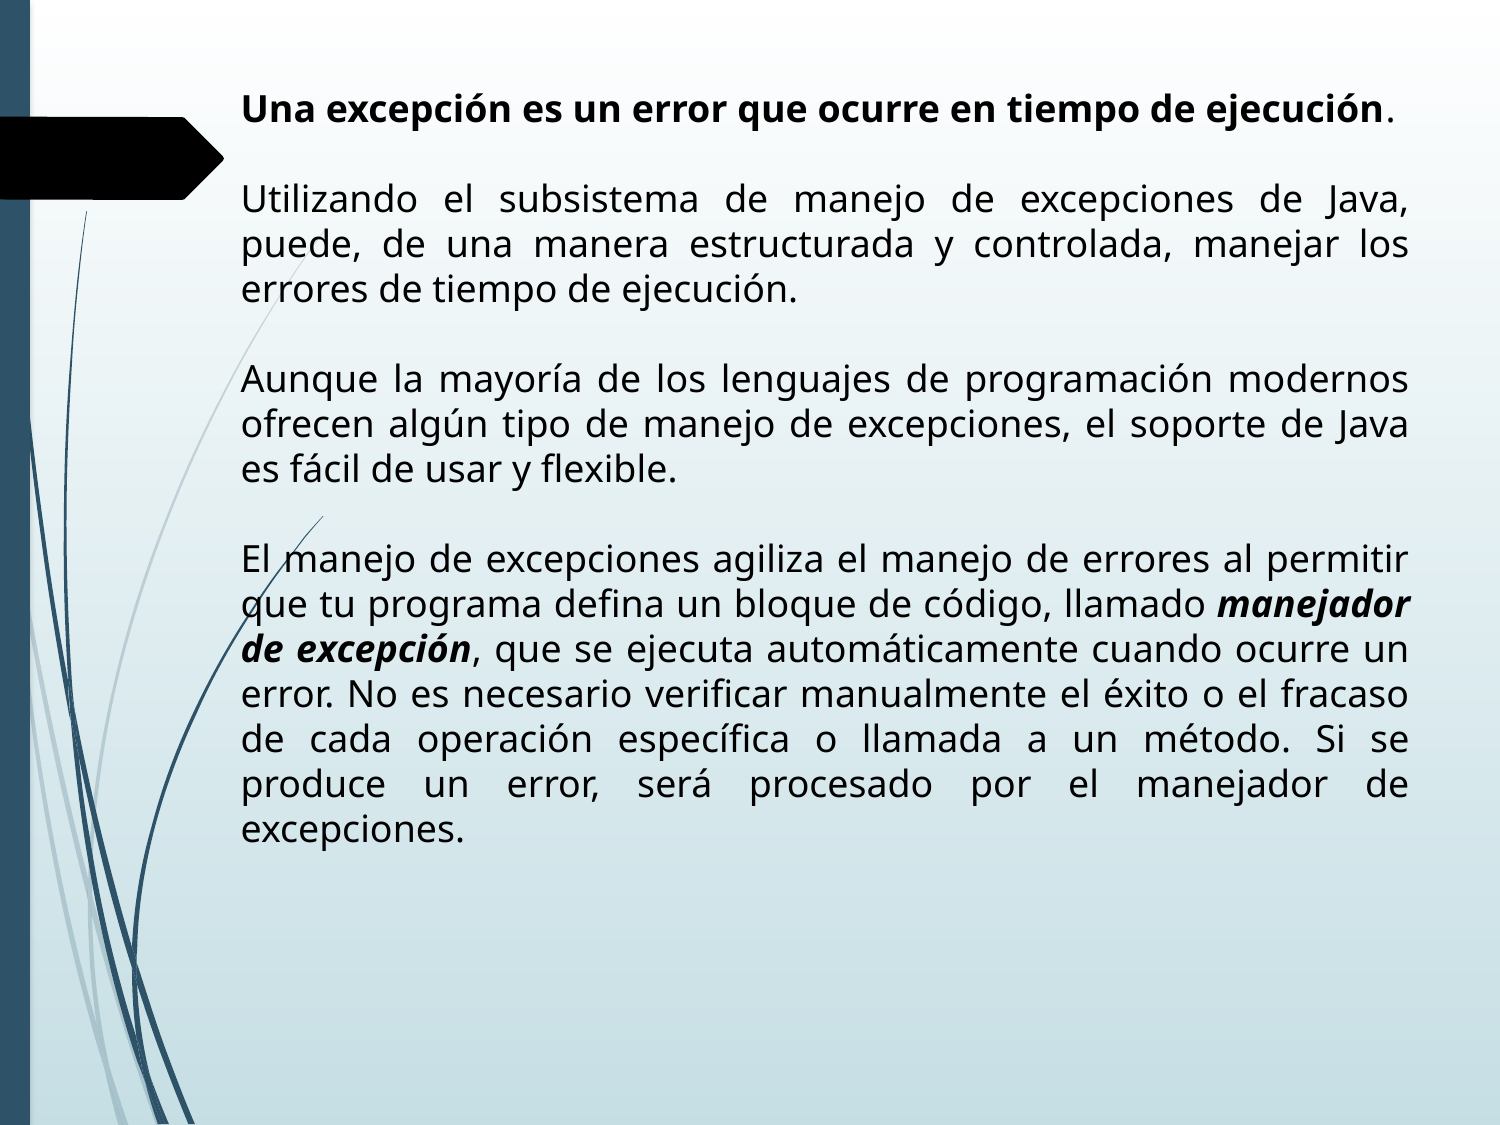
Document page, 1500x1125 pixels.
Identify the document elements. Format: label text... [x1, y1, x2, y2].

text_box Una excepción es un error que ocurre en tiempo de ejecución. Utilizando el subsistema de manejo de excepciones de Java, puede, de una manera estructurada y controlada, manejar los errores de tiempo de ejecución. Aunque la mayoría de los lenguajes de programación modernos ofrecen algún tipo de manejo de excepciones, el soporte de Java es fácil de usar y flexible. El manejo de excepciones agiliza el manejo de errores al permitir que tu programa defina un bloque de código, llamado manejador de excepción, que se ejecuta automáticamente cuando ocurre un error. No es necesario verificar manualmente el éxito o el fracaso de cada operación específica o llamada a un método. Si se produce un error, será procesado por el manejador de excepciones. [225, 77, 1425, 1038]
